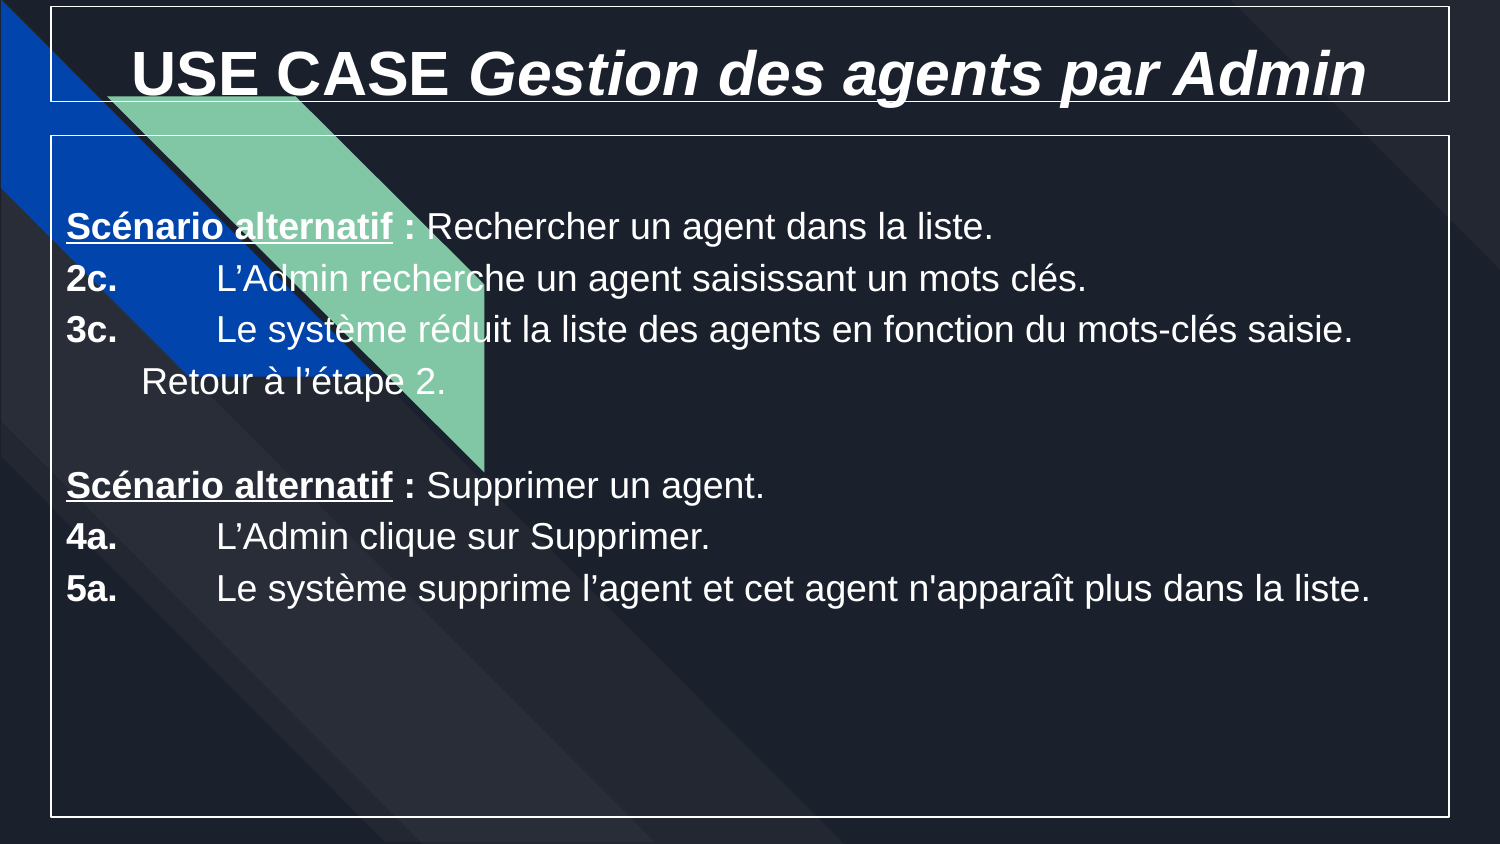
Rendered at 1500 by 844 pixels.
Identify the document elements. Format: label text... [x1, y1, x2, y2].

title USE CASE Gestion des agents par Admin [51, 6, 1449, 102]
subtitle Scénario alternatif : Rechercher un agent dans la liste. 2c. L’Admin recherche un agent saisissant un mots clés. 3c. Le système réduit la liste des agents en fonction du mots-clés saisie. Retour à l’étape 2. Scénario alternatif : Supprimer un agent. 4a. L’Admin clique sur Supprimer. 5a. Le système supprime l’agent et cet agent n'apparaît plus dans la liste. [51, 135, 1449, 817]
